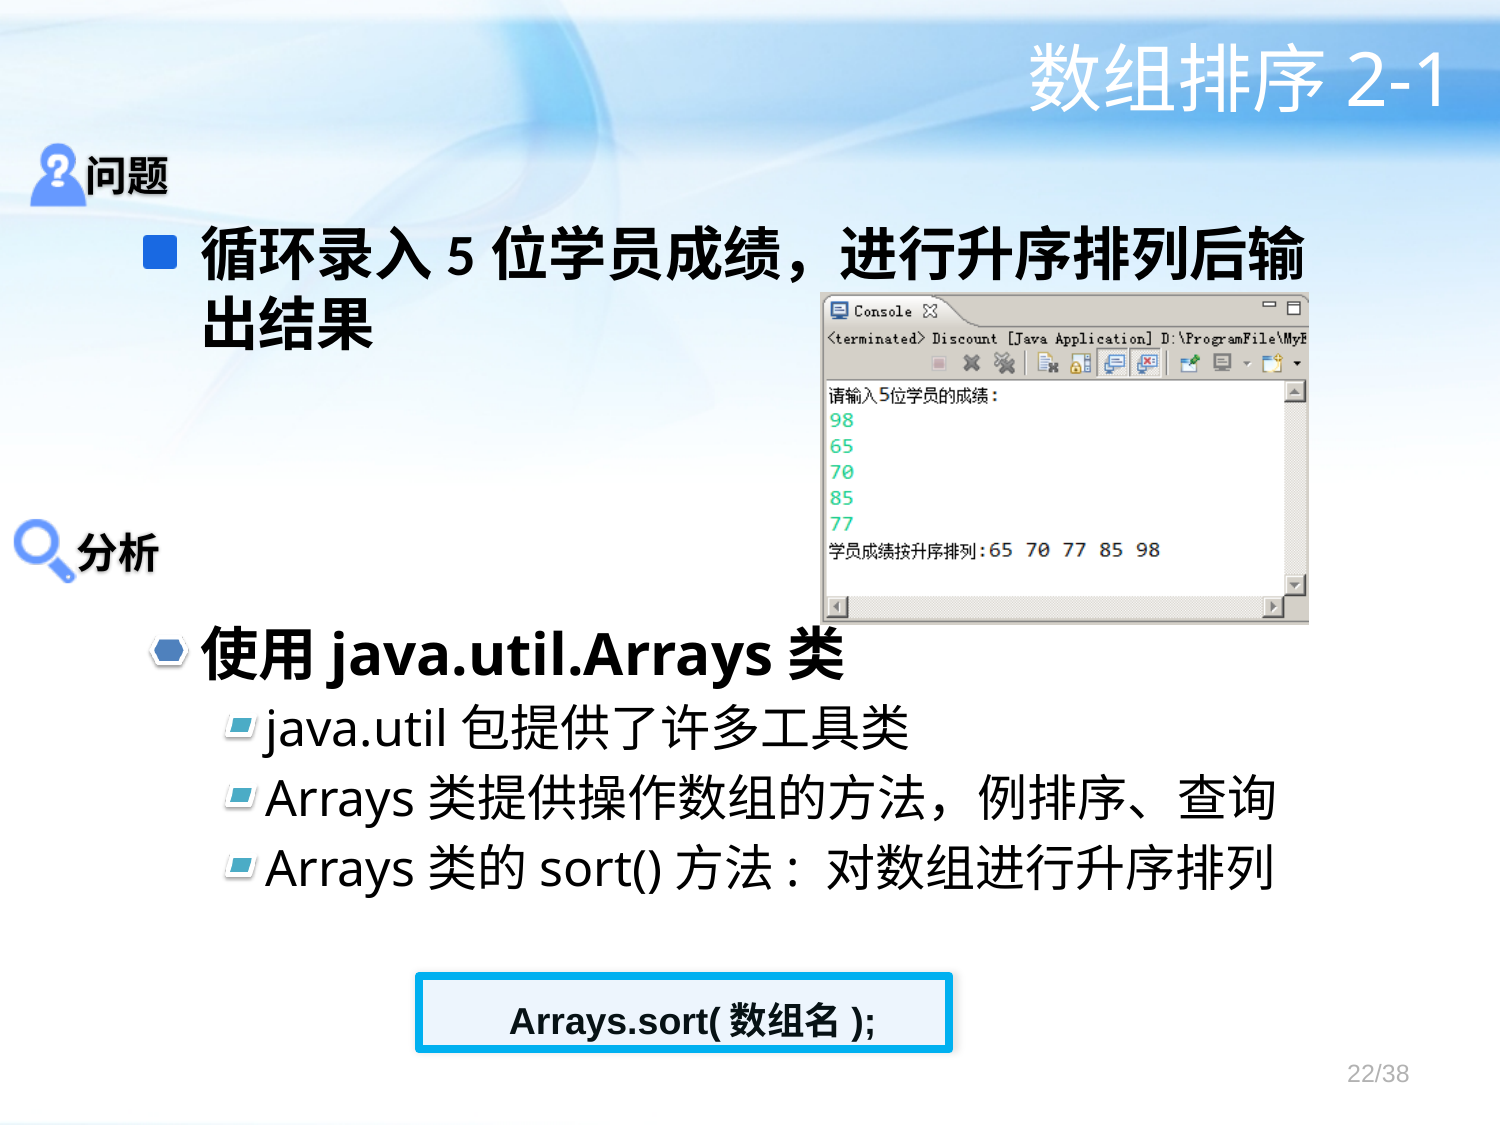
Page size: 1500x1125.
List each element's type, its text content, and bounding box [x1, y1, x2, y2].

text_box Arrays.sort(数组名); [419, 976, 950, 1050]
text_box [11, 515, 176, 590]
picture [0, 0, 1500, 1125]
slide_number /38 [1074, 1042, 1425, 1103]
list 使用java.util.Arrays类 java.util包提供了许多工具类 Arrays类提供操作数组的方法，例排序、查询 Arrays类的sort()方法: 对数组进行升序排列 [128, 609, 1383, 961]
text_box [23, 140, 186, 211]
text_box 循环录入5位学员成绩，进行升序排列后输出结果 [128, 209, 1330, 375]
title 数组排序2-1 [120, 23, 1471, 172]
